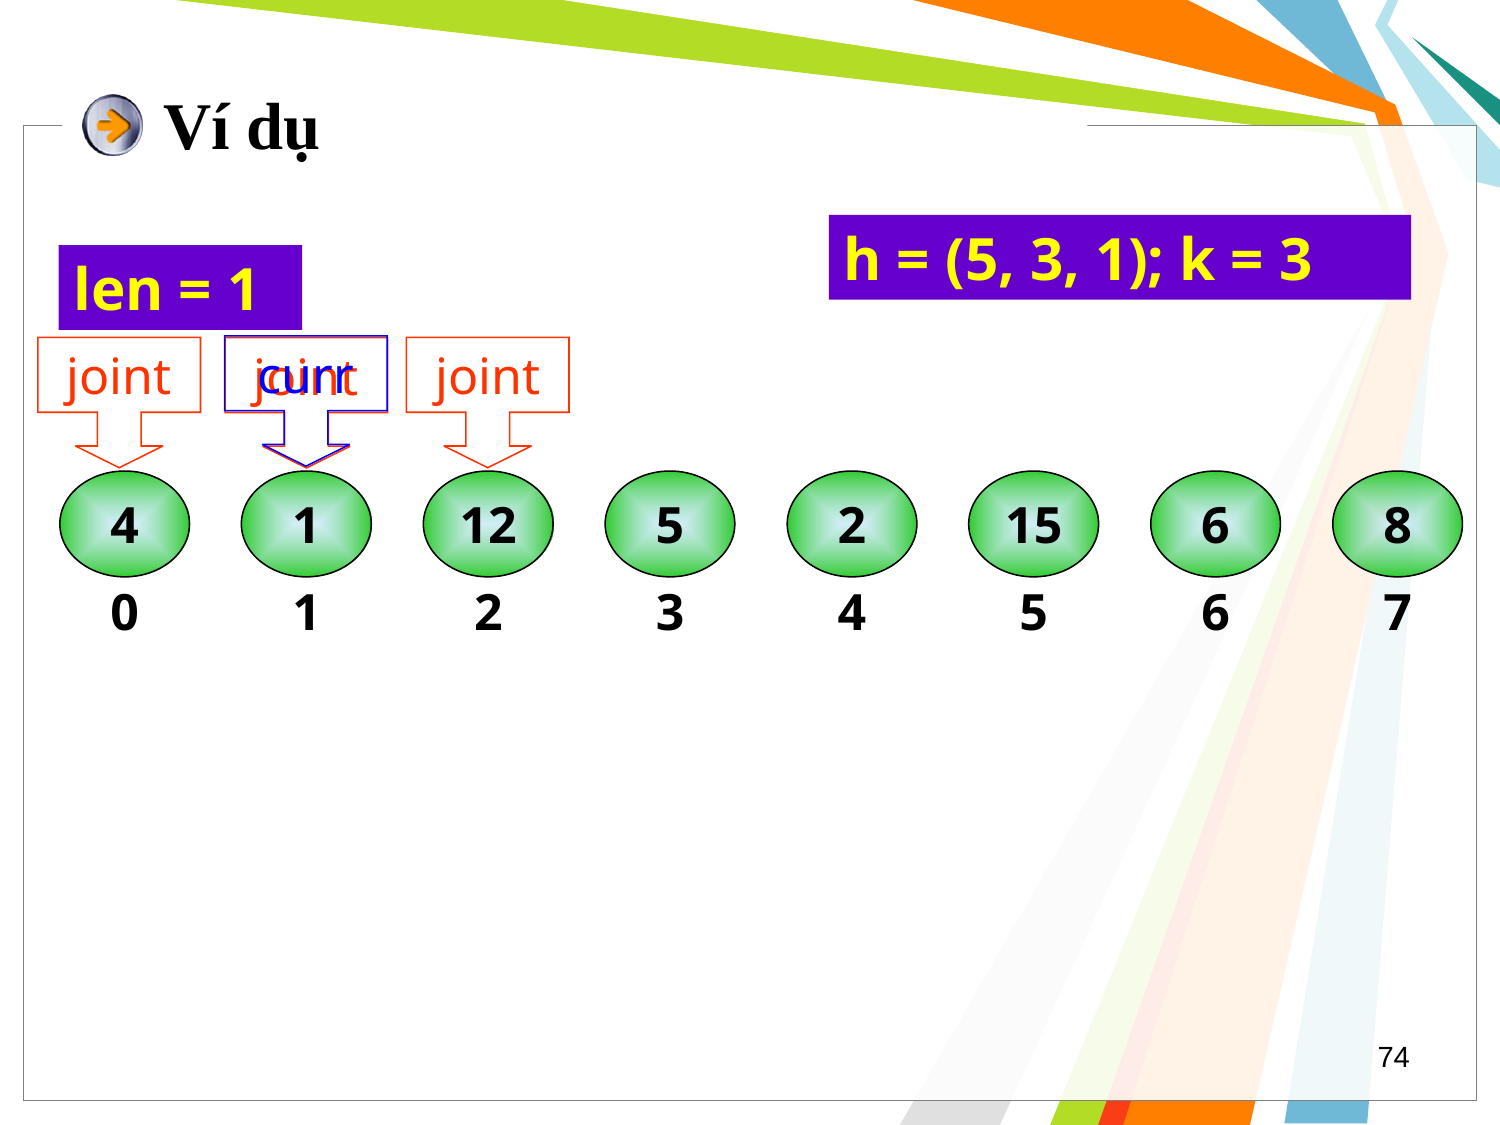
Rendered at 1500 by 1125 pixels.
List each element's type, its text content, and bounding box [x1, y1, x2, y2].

text_box 6 [1150, 471, 1281, 557]
text_box 12 [423, 471, 554, 557]
text_box curr [224, 335, 388, 467]
text_box 15 [968, 471, 1099, 557]
text_box len = 1 [58, 245, 303, 330]
picture [82, 94, 143, 156]
title Ví dụ [148, 70, 1182, 175]
slide_number 74 [1074, 1030, 1425, 1081]
text_box 2 [787, 471, 917, 557]
text_box 1 [241, 471, 372, 557]
text_box 4 [59, 471, 190, 557]
text_box 5 [605, 471, 735, 557]
text_box 8 [1332, 471, 1463, 557]
text_box joint [37, 337, 201, 468]
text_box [59, 557, 1463, 658]
text_box joint [406, 337, 569, 468]
text_box h = (5, 3, 1); k = 3 [828, 214, 1412, 300]
